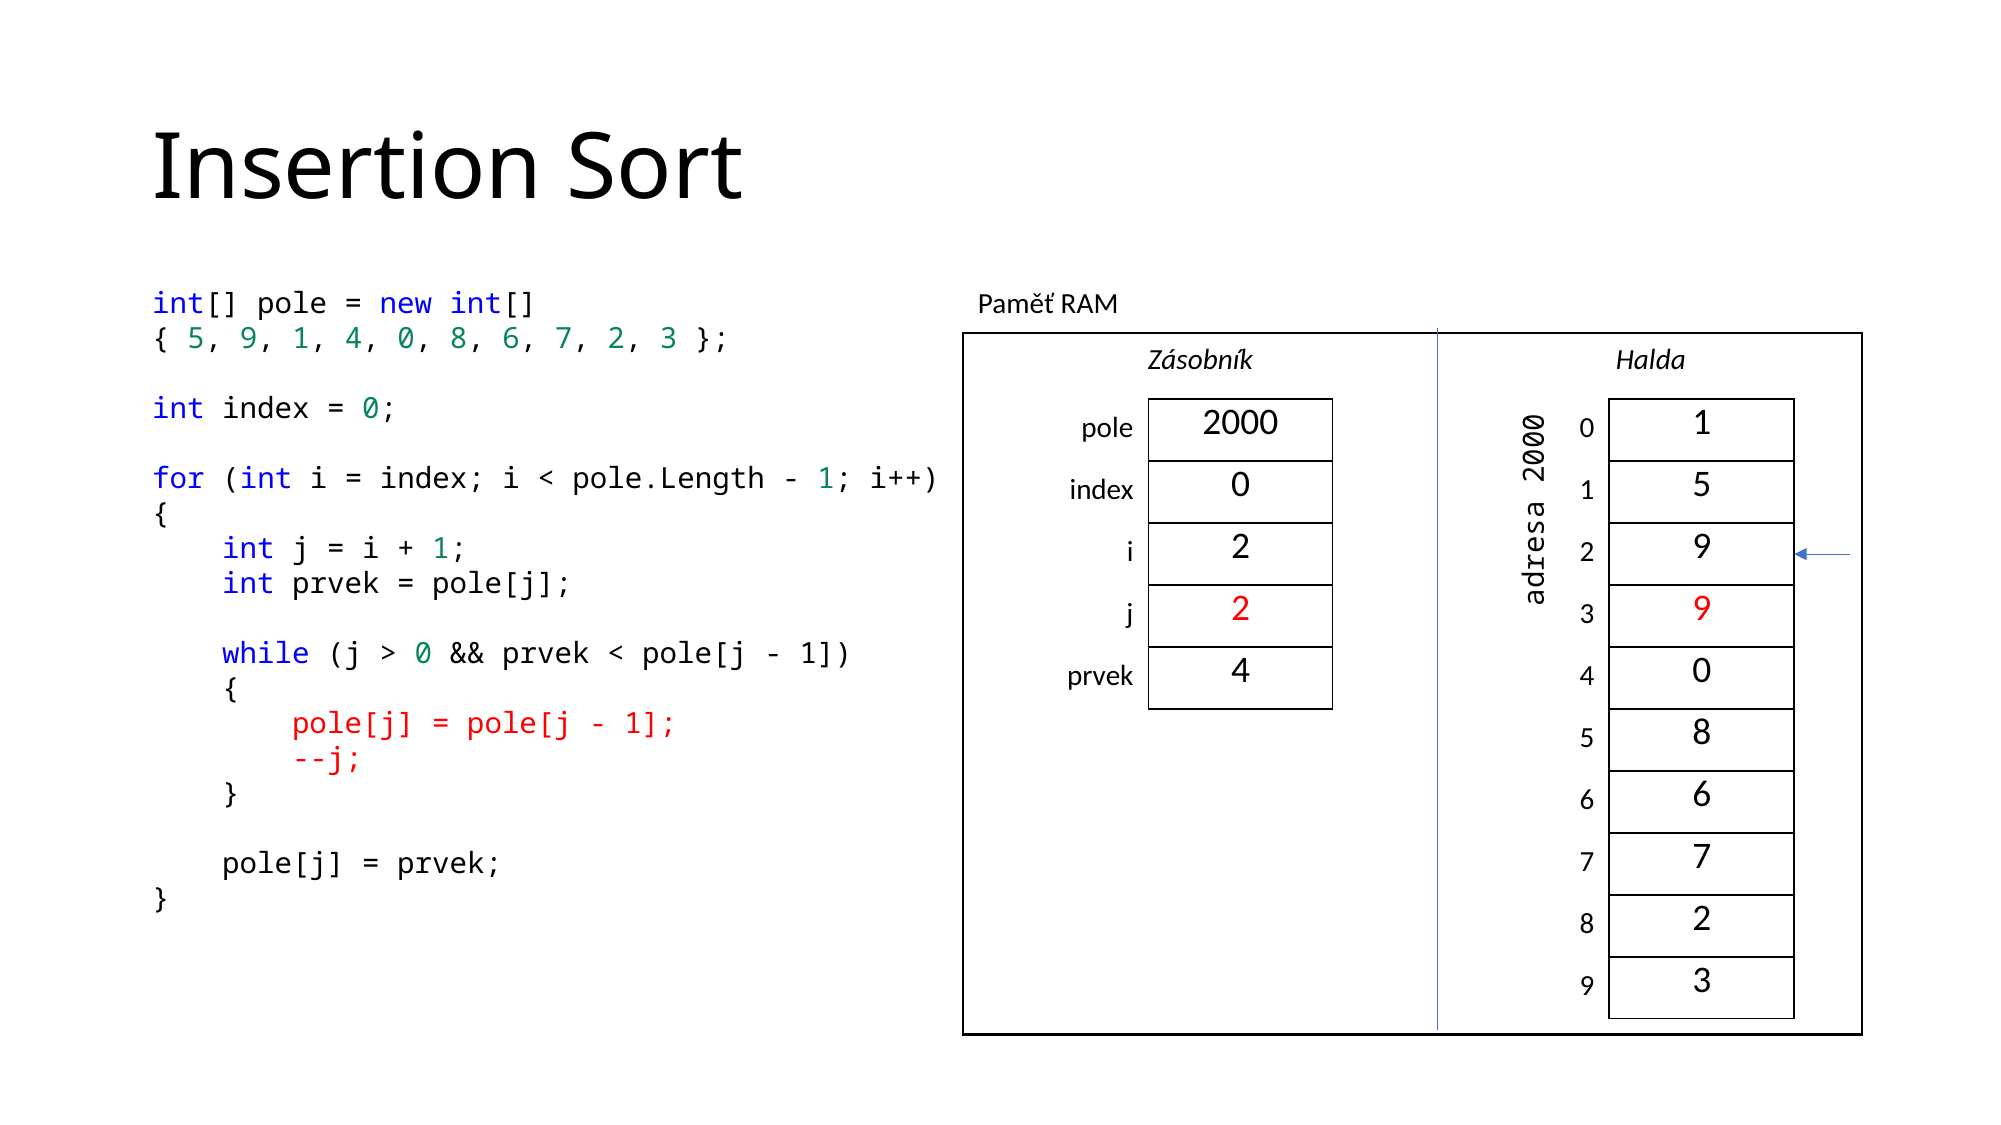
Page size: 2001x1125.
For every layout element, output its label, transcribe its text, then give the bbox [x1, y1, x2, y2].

table_cell 6 [1610, 772, 1793, 832]
table_cell 9 [1561, 957, 1608, 1019]
table_cell 8 [1561, 895, 1608, 957]
table_header 2000 [1149, 400, 1332, 460]
table_cell 2 [1149, 524, 1332, 584]
table_cell 0 [1149, 462, 1332, 522]
text_box adresa 2000 [1507, 399, 1558, 789]
table_cell 5 [1610, 462, 1793, 522]
table_cell index [1000, 461, 1148, 523]
table_cell 5 [1561, 709, 1608, 771]
table_cell 3 [1610, 958, 1793, 1018]
table_cell 7 [1610, 834, 1793, 894]
table_cell 4 [1149, 648, 1332, 708]
text_box Halda [1439, 332, 1863, 383]
table_cell 2 [1561, 523, 1608, 585]
table_cell i [1000, 523, 1148, 585]
text_box [962, 332, 1863, 1036]
table_header 0 [1561, 399, 1608, 461]
table_header 1 [1610, 400, 1793, 460]
text_box Zásobník [964, 332, 1437, 383]
title Insertion Sort [137, 59, 1863, 277]
table_cell 6 [1561, 771, 1608, 833]
table_cell 3 [1561, 585, 1608, 647]
table_cell prvek [1000, 647, 1148, 709]
table_cell 2 [1149, 586, 1332, 646]
table_cell 9 [1610, 524, 1793, 584]
table_cell 1 [1561, 461, 1608, 523]
table_cell 4 [1561, 647, 1608, 709]
table_cell 8 [1610, 710, 1793, 770]
table_cell 9 [1610, 586, 1793, 646]
table_cell 0 [1610, 648, 1793, 708]
text_box int[] pole = new int[] { 5, 9, 1, 4, 0, 8, 6, 7, 2, 3 }; int index = 0; for (int i = index; i < pole.Length - 1; i++) { int j = i + 1; int prvek = pole[j]; while (j > 0 && prvek < pole[j - 1]) { pole[j] = pole[j - 1]; --j; } pole[j] = prvek; } [137, 277, 964, 922]
text_box Paměť RAM [964, 277, 1863, 327]
table_header pole [1000, 399, 1148, 461]
table_cell 7 [1561, 833, 1608, 895]
table_cell j [1000, 585, 1148, 647]
table_cell 2 [1610, 896, 1793, 956]
